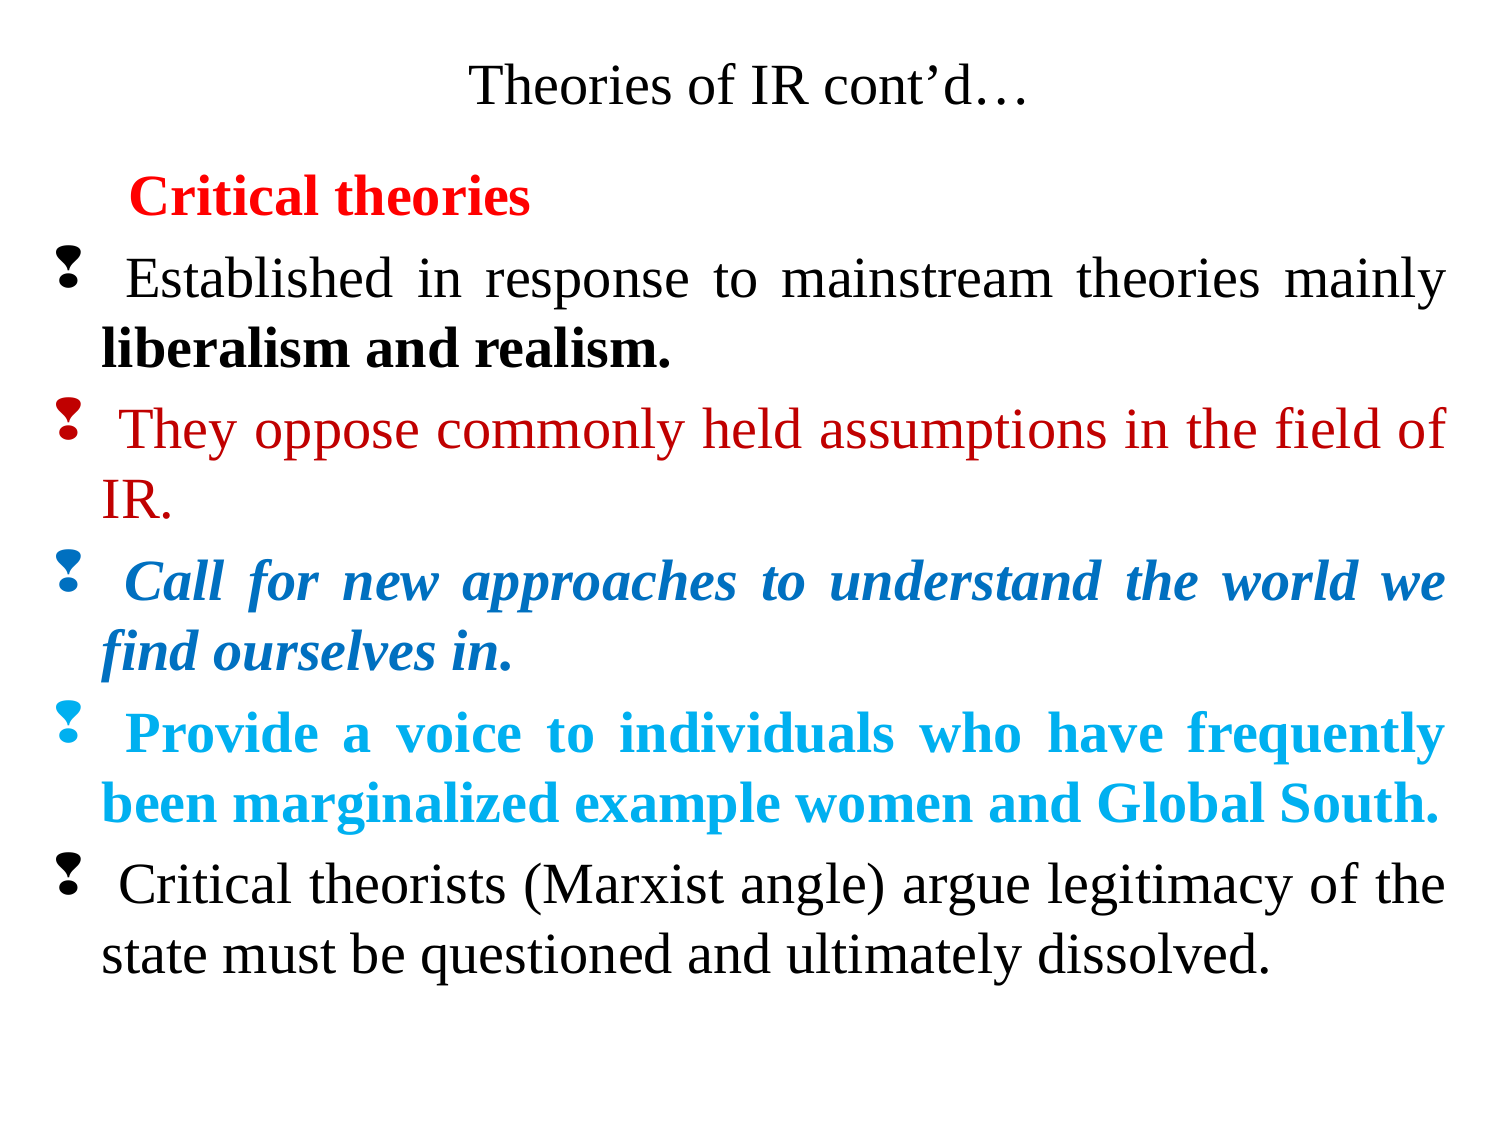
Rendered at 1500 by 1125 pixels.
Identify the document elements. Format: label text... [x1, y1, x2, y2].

list Critical theories Established in response to mainstream theories mainly liberalism and realism. They oppose commonly held assumptions in the field of IR. Call for new approaches to understand the world we find ourselves in. Provide a voice to individuals who have frequently been marginalized example women and Global South. Critical theorists (Marxist angle) argue legitimacy of the state must be questioned and ultimately dissolved. [37, 149, 1463, 1088]
title Theories of IR cont’d… [75, 24, 1425, 138]
